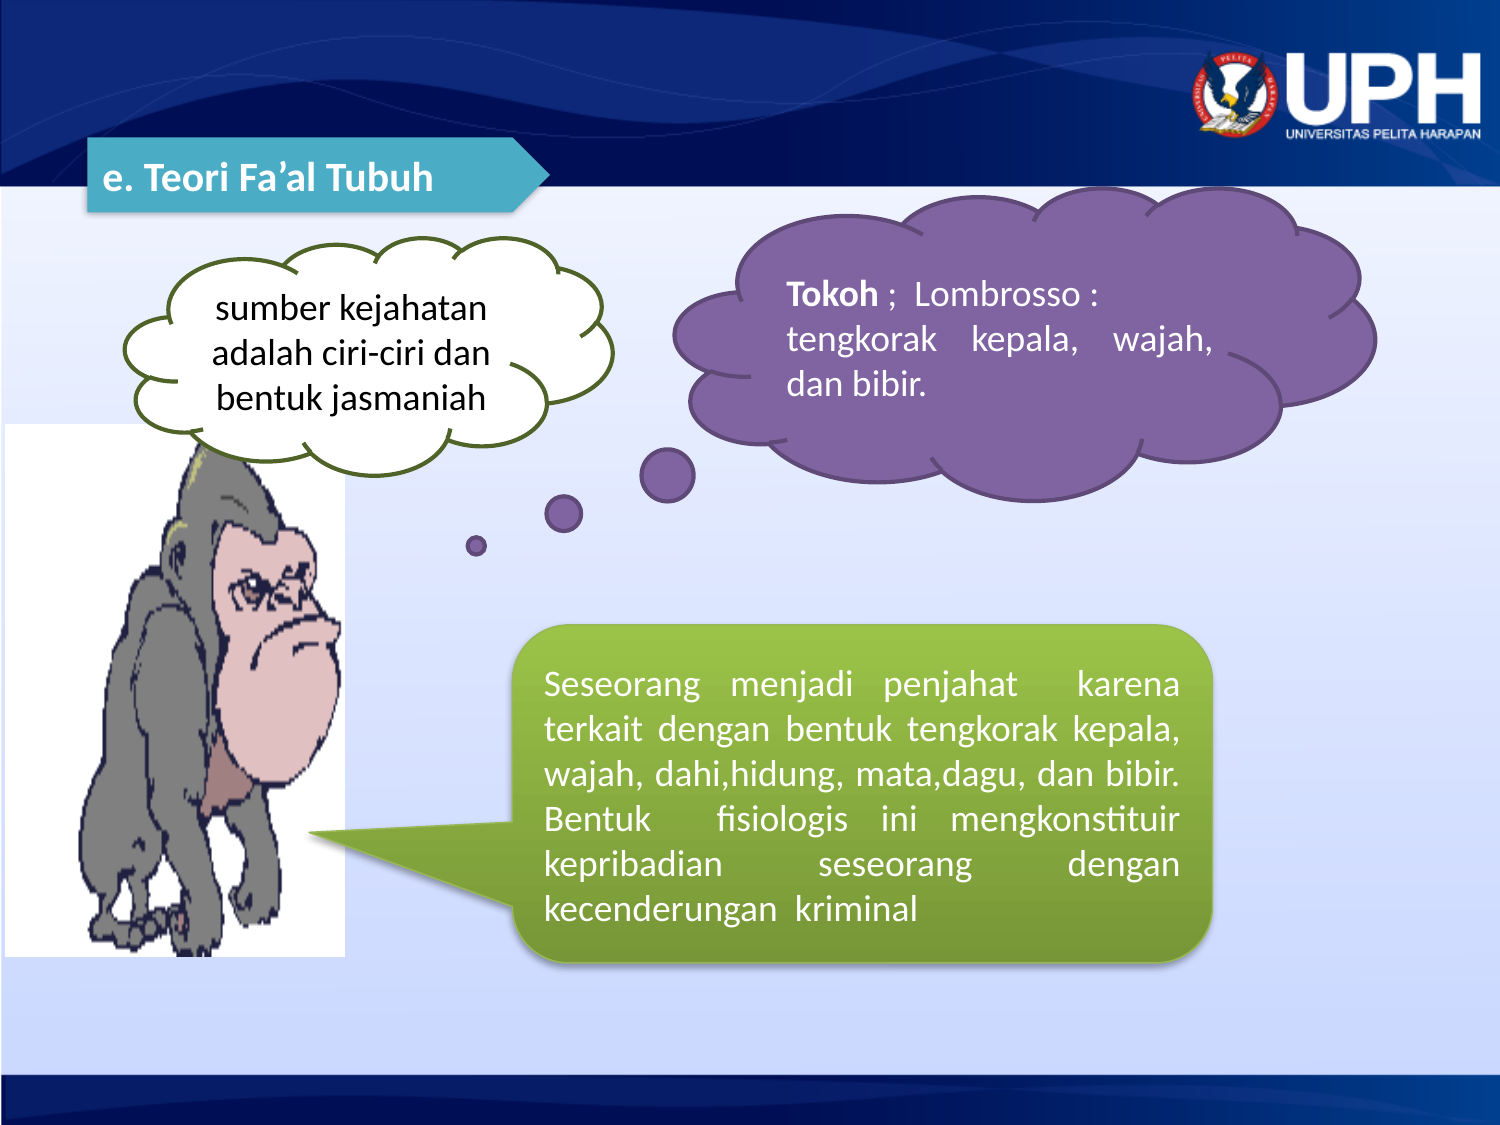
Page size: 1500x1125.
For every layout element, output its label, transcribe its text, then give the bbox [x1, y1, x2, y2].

text_box e. Teori Fa’al Tubuh [87, 137, 550, 213]
picture [0, 0, 1500, 1125]
text_box sumber kejahatan adalah ciri-ciri dan bentuk jasmaniah [122, 236, 615, 478]
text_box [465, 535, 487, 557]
text_box Tokoh ; Lombrosso : tengkorak kepala, wajah, dan bibir. [672, 186, 1378, 504]
text_box Tokoh ; Lombrosso : tengkorak kepala, wajah, dan bibir. [639, 447, 696, 504]
text_box Tokoh ; Lombrosso : tengkorak kepala, wajah, dan bibir. [544, 494, 584, 534]
text_box Seseorang menjadi penjahat karena terkait dengan bentuk tengkorak kepala, wajah, dahi,hidung, mata,dagu, dan bibir. Bentuk fisiologis ini mengkonstituir kepribadian seseorang dengan kecenderungan kriminal [350, 624, 1214, 964]
